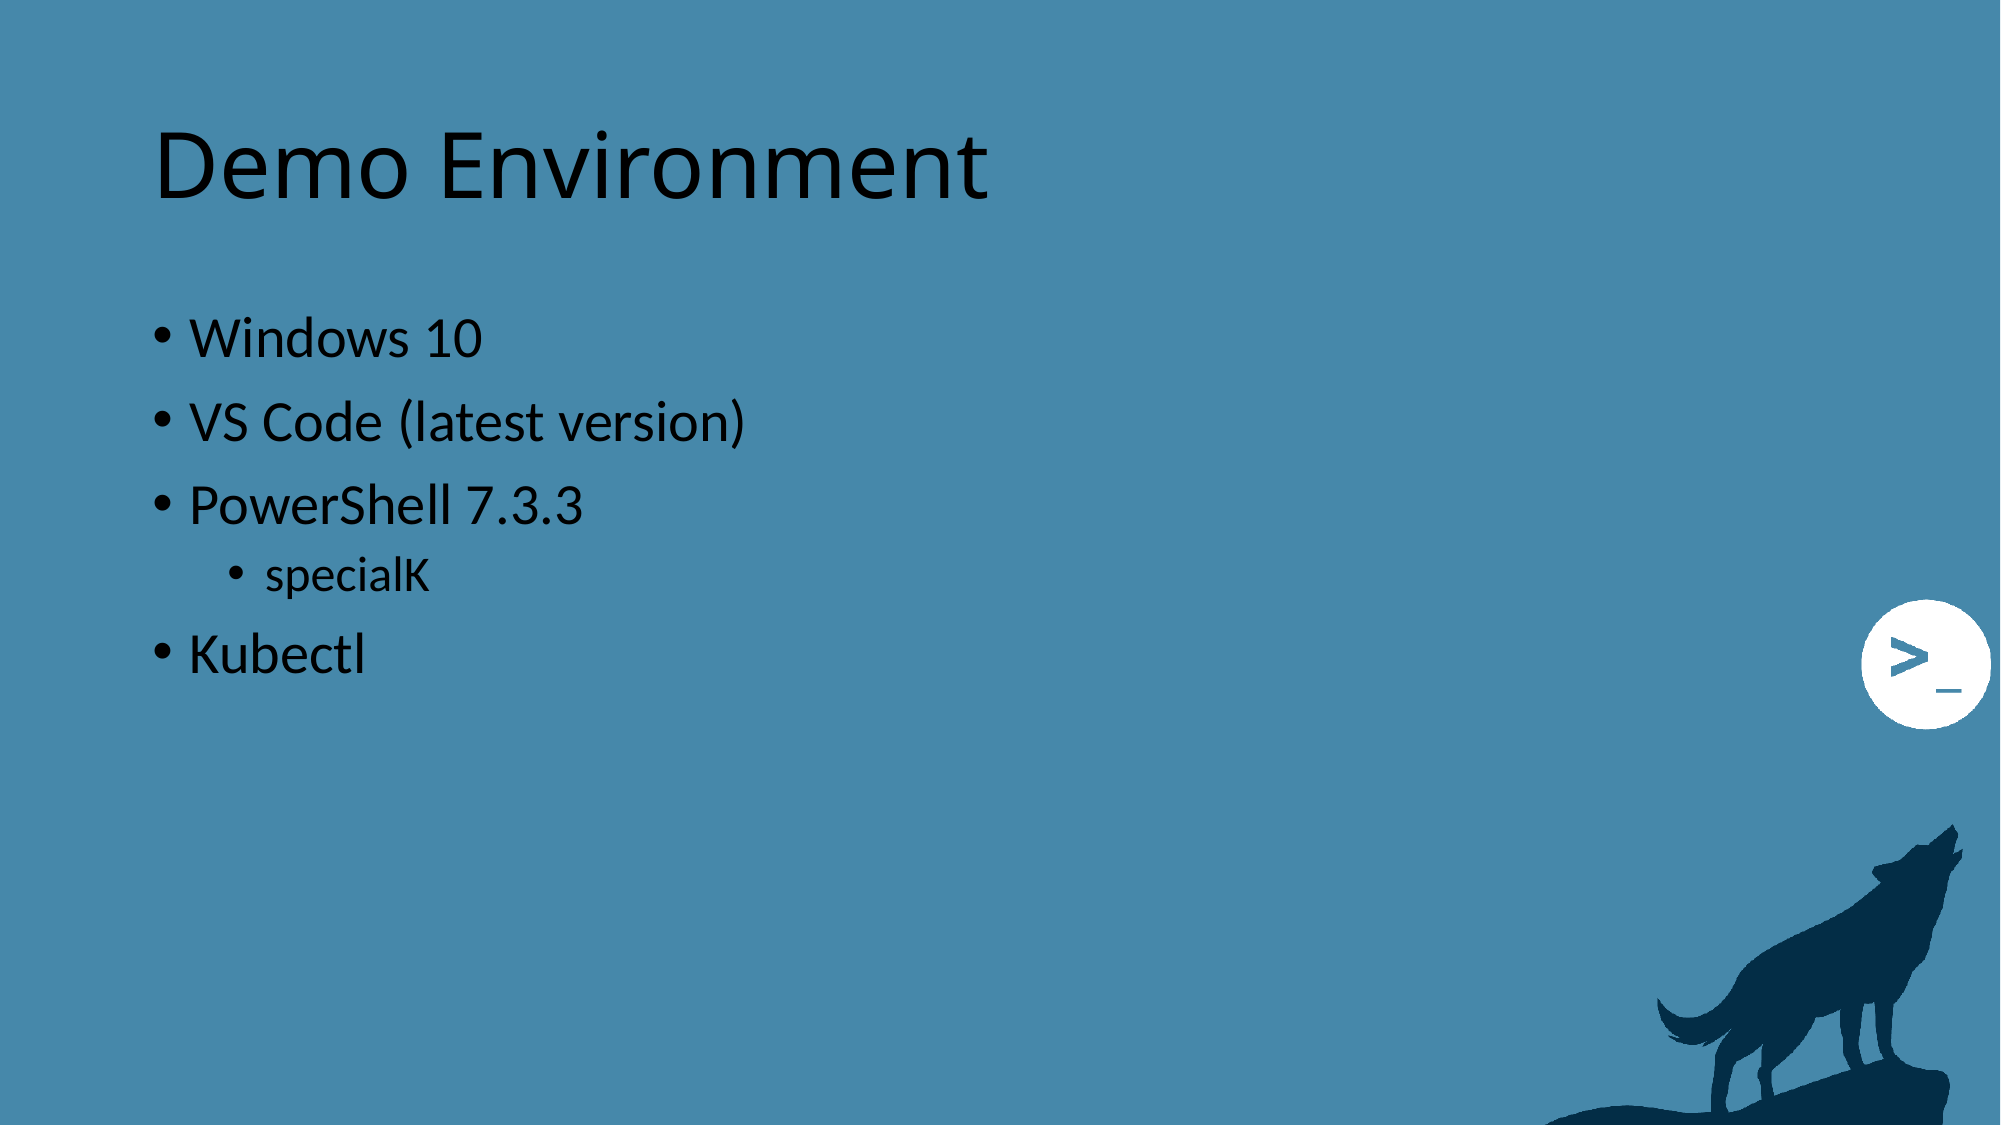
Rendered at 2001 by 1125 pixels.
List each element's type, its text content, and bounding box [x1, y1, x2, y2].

list Windows 10 VS Code (latest version) PowerShell 7.3.3 specialK Kubectl [137, 299, 1863, 1014]
picture [0, 0, 2001, 1125]
title Demo Environment [137, 59, 1863, 278]
